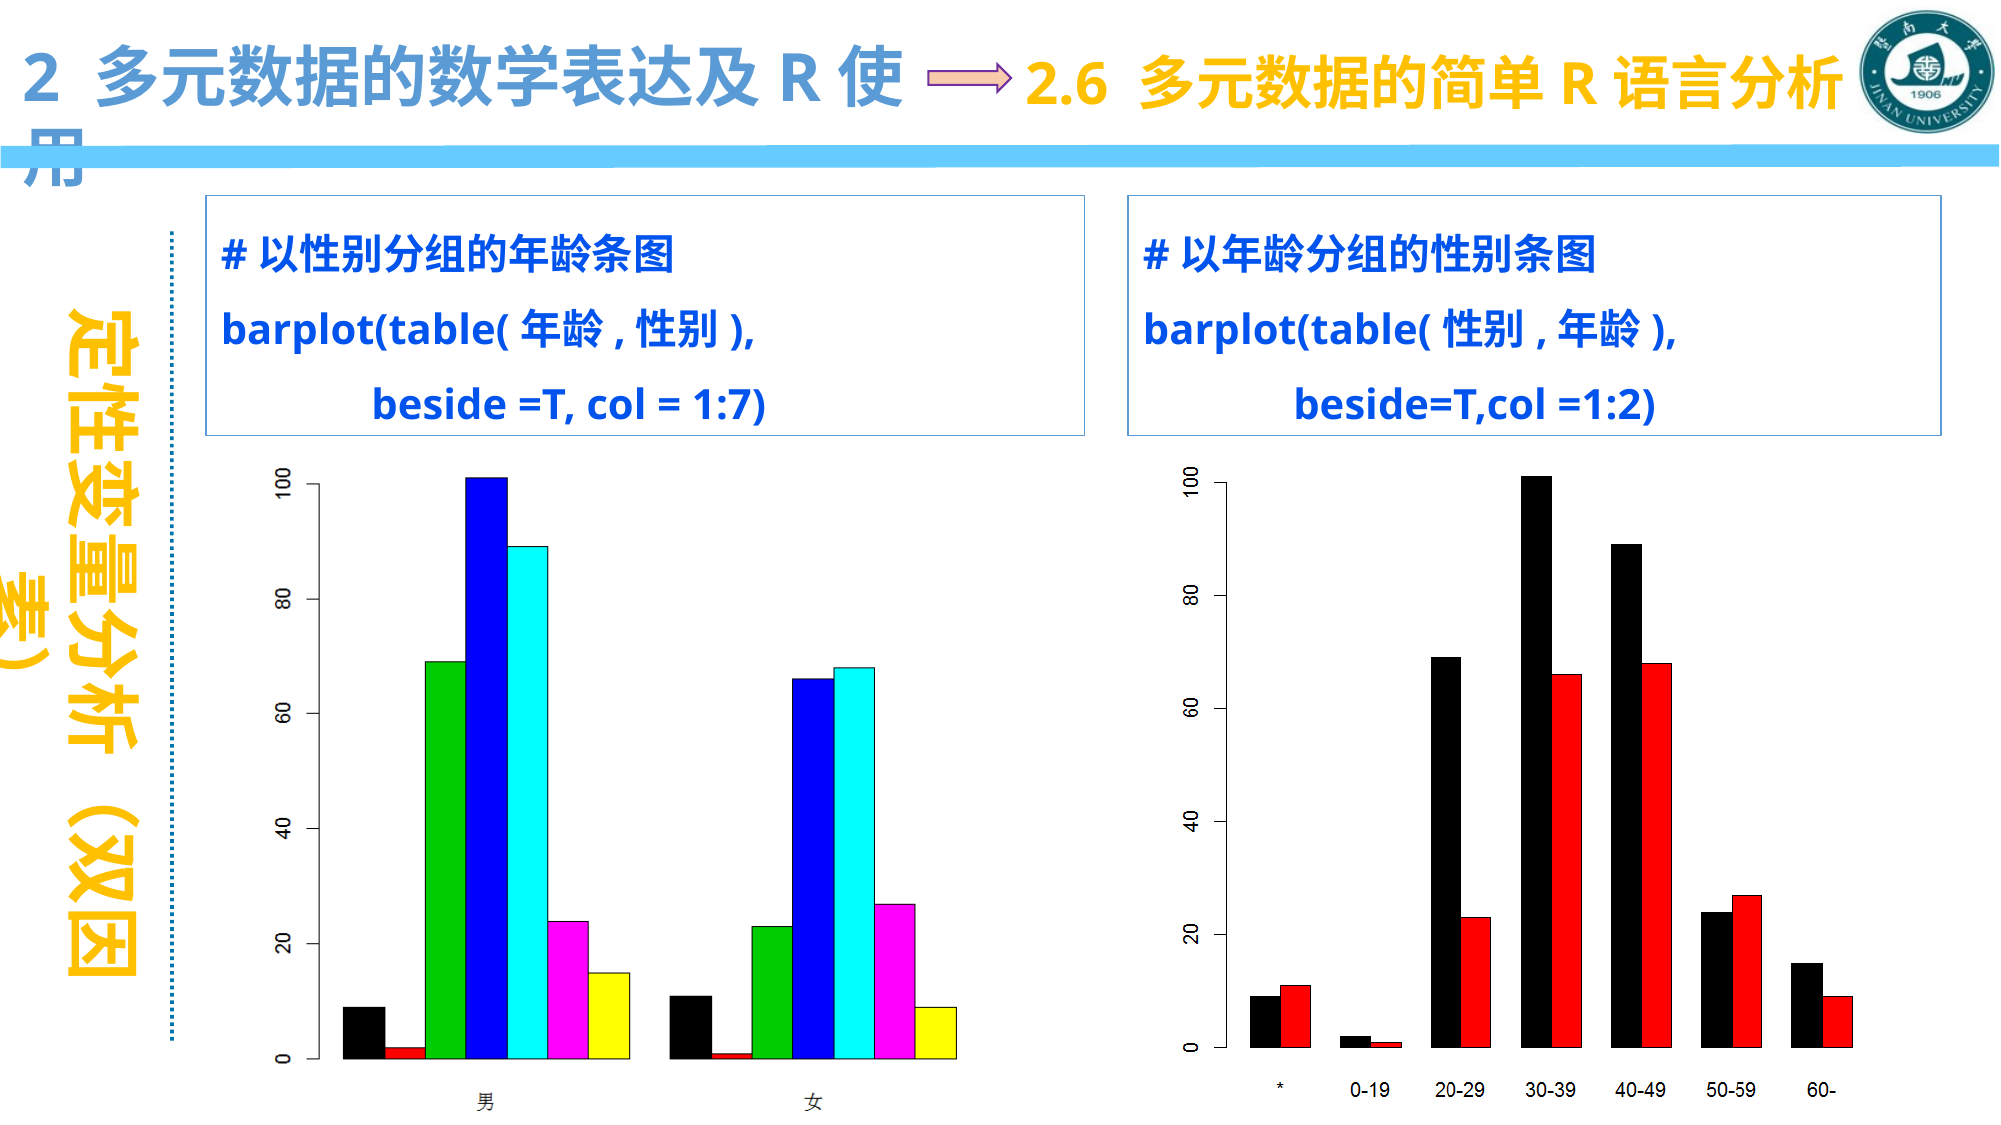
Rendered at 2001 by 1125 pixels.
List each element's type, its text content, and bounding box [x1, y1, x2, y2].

text_box 2 多元数据的数学表达及R使用 [7, 27, 976, 203]
text_box 定性变量分析（双因素） [31, 238, 158, 1051]
text_box 2.6 多元数据的简单R语言分析 [1010, 39, 1857, 124]
text_box #以年龄分组的性别条图 barplot(table(性别,年龄), beside=T,col =1:2) [1128, 195, 1942, 436]
picture [1160, 444, 1882, 1113]
text_box #以性别分组的年龄条图 barplot(table(年龄,性别), beside =T, col = 1:7) [206, 195, 1085, 436]
text_box [927, 61, 1013, 95]
picture [1857, 6, 1995, 134]
picture [262, 442, 963, 1115]
